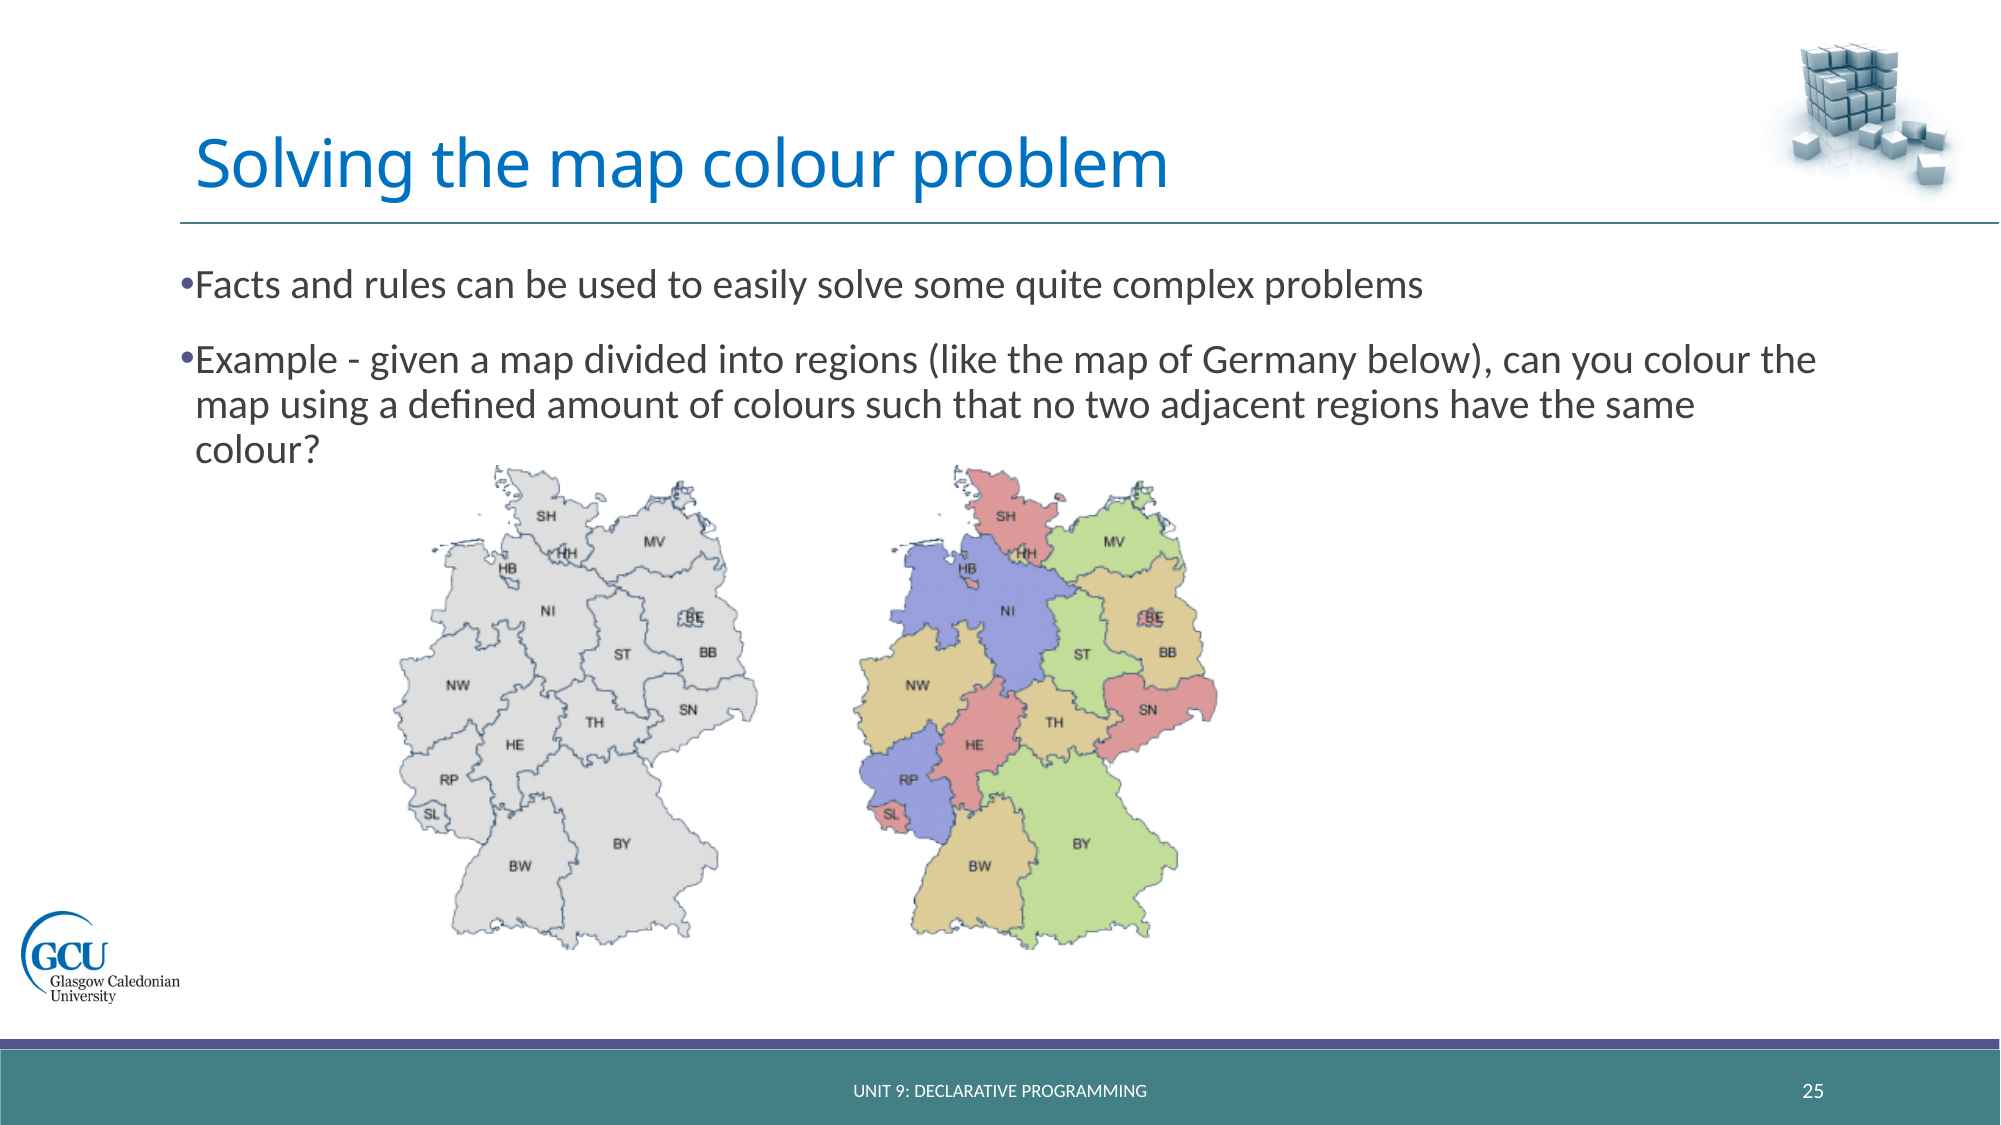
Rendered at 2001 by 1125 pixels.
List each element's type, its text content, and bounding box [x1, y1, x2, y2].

picture [307, 464, 1303, 950]
slide_number 25 [1624, 1059, 1840, 1120]
picture [1741, 21, 1996, 212]
picture [21, 911, 180, 1004]
footer unit 9: declarative programming [604, 1059, 1396, 1120]
list Facts and rules can be used to easily solve some quite complex problems Example - given a map divided into regions (like the map of Germany below), can you colour the map using a defined amount of colours such that no two adjacent regions have the same colour? [180, 255, 1830, 1004]
title Solving the map colour problem [180, 47, 1830, 209]
